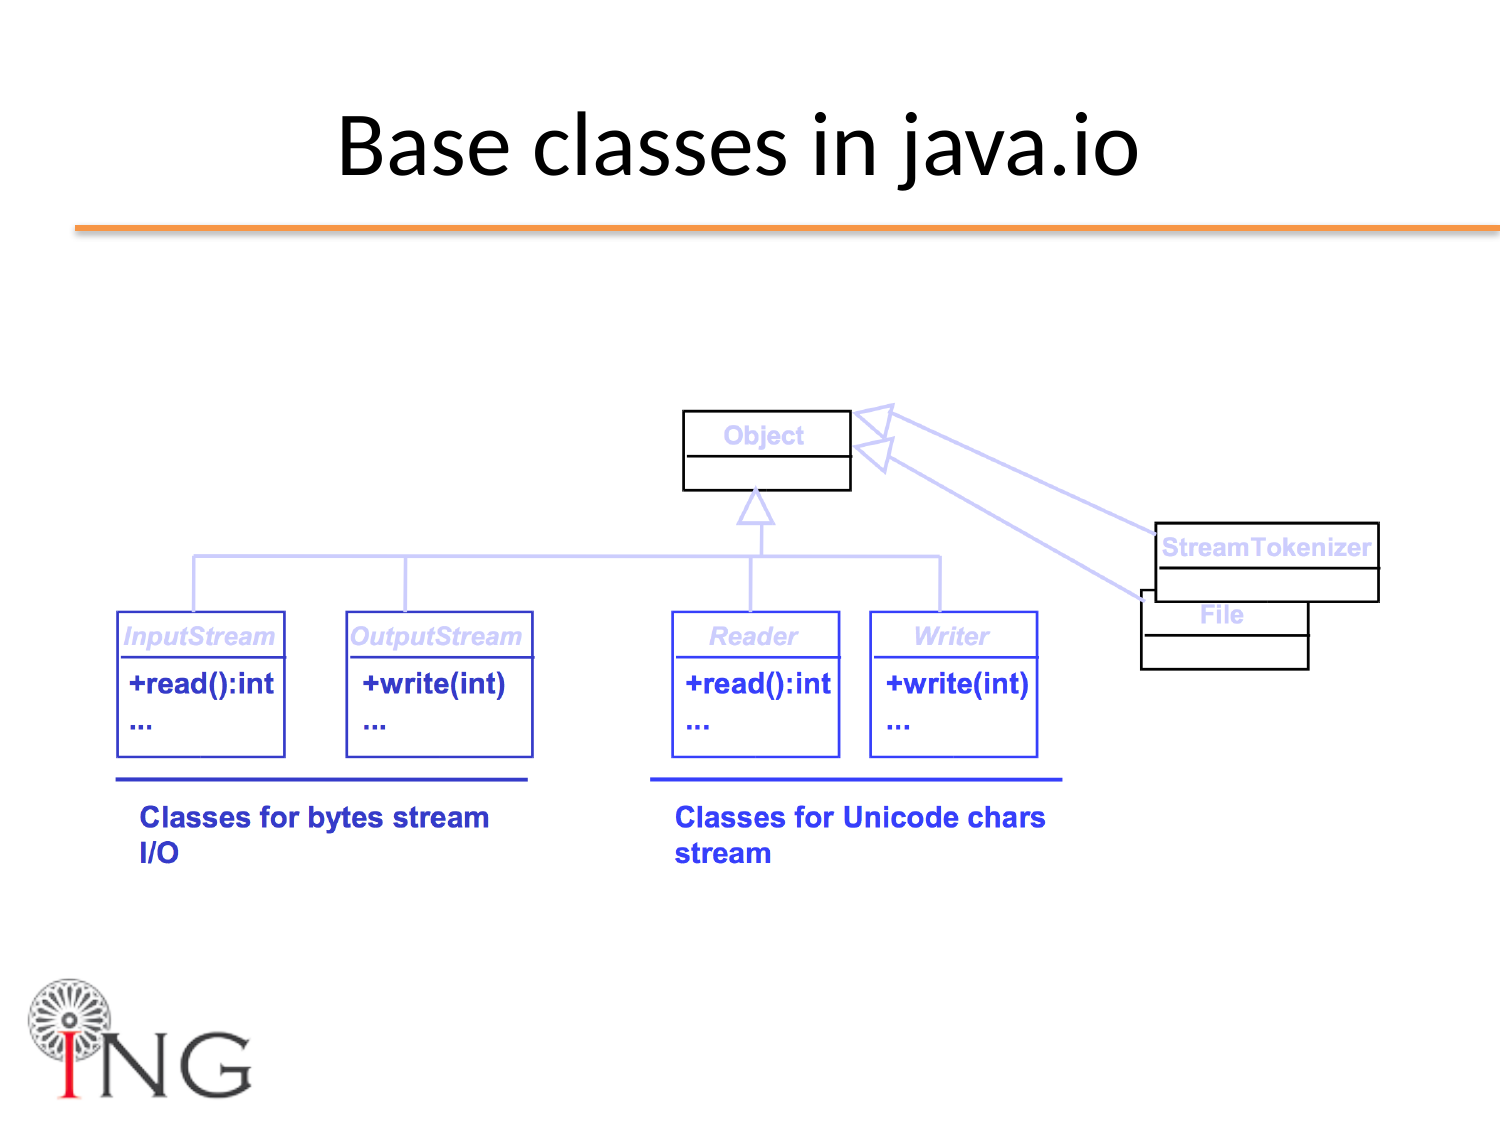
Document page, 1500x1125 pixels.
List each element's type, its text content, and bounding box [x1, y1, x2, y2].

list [74, 262, 1426, 1006]
title Base classes in java.io [75, 45, 1425, 233]
picture [3, 956, 281, 1125]
